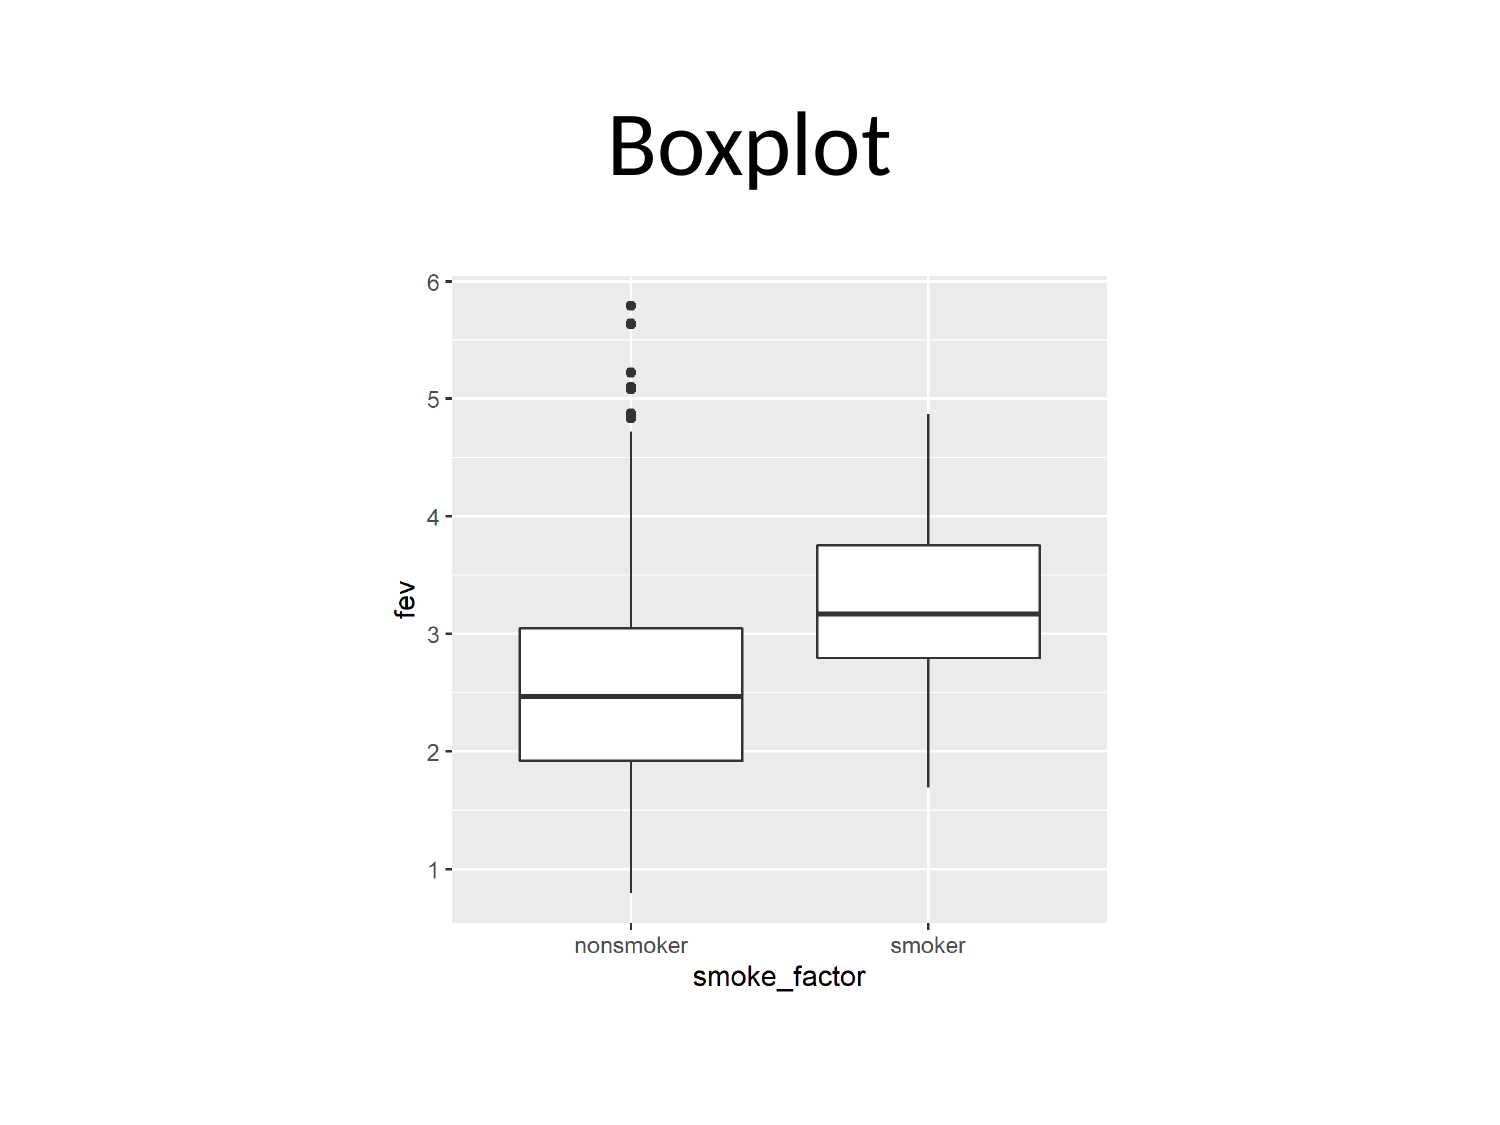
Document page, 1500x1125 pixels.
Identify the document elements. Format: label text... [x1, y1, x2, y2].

title Boxplot [75, 45, 1425, 233]
picture [378, 262, 1122, 1005]
